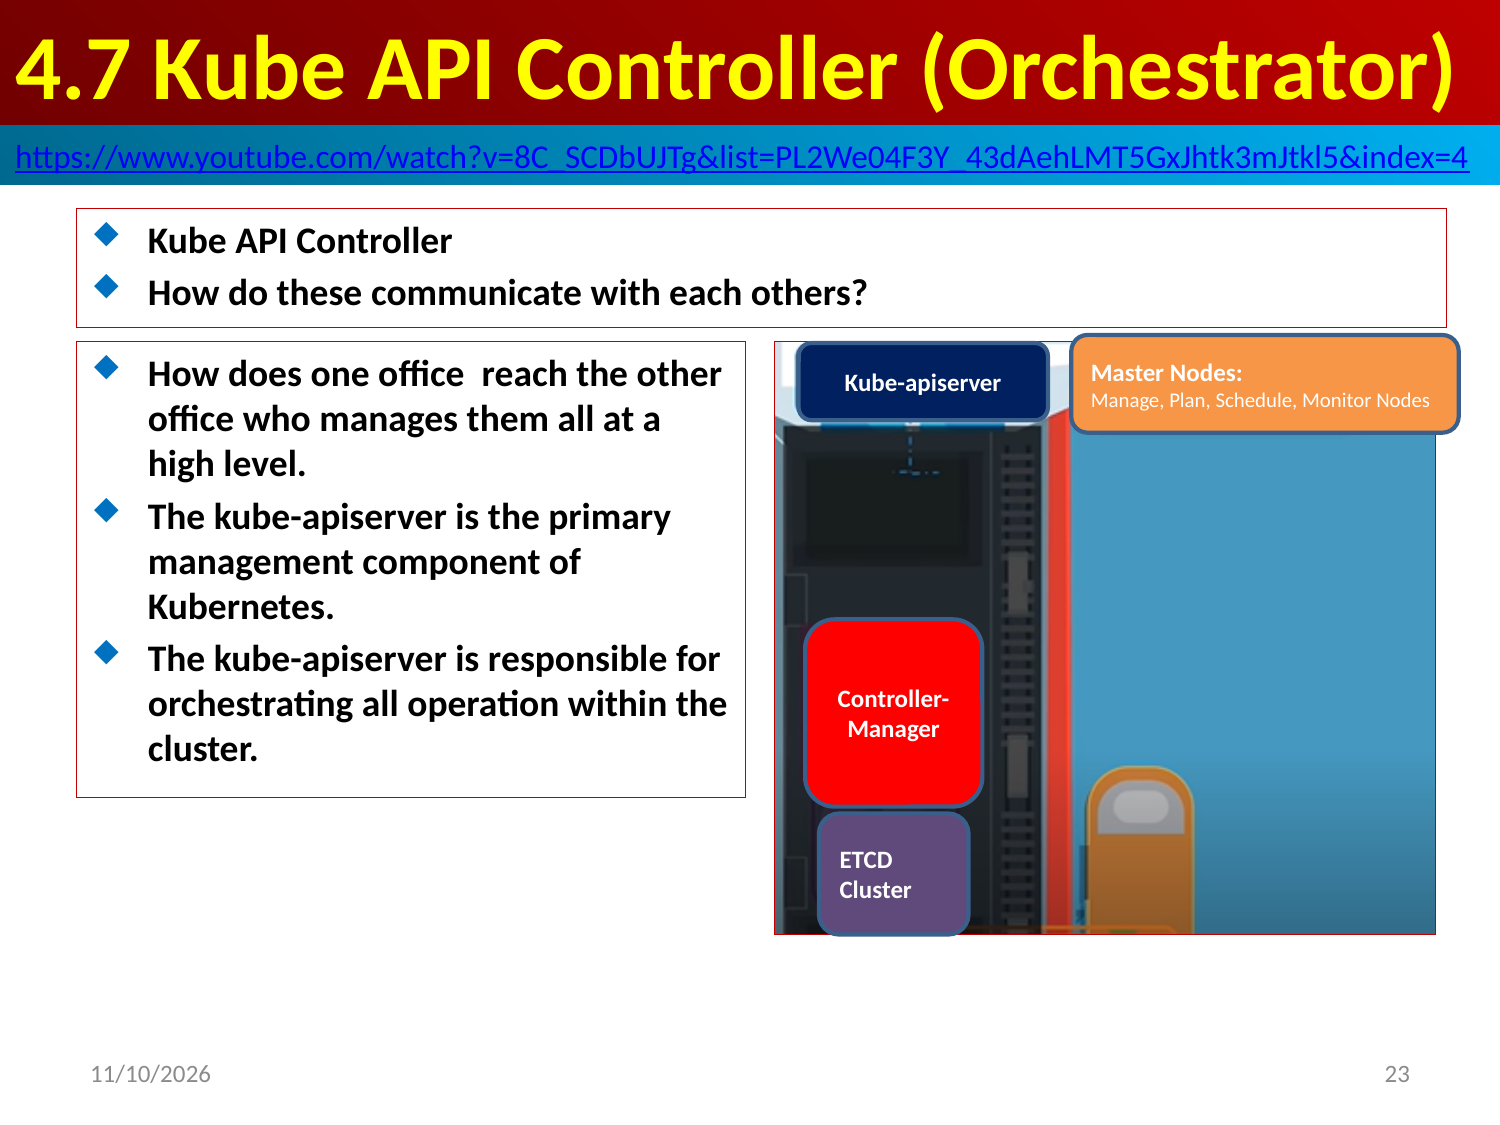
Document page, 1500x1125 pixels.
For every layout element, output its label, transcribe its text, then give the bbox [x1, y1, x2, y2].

slide_number 23 [1074, 1042, 1425, 1103]
text_box Master Nodes: Manage, Plan, Schedule, Monitor Nodes [1073, 332, 1461, 435]
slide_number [75, 1042, 425, 1103]
picture [774, 341, 1436, 935]
subtitle Kube API Controller How do these communicate with each others? [76, 208, 1447, 328]
title 4.7 Kube API Controller (Orchestrator) [0, 0, 1500, 125]
text_box https://www.youtube.com/watch?v=8C_SCDbUJTg&list=PL2We04F3Y_43dAehLMT5GxJhtk3mJtkl5&index=4 [0, 125, 1500, 185]
text_box How does one office reach the other office who manages them all at a high level. The kube-apiserver is the primary management component of Kubernetes. The kube-apiserver is responsible for orchestrating all operation within the cluster. [76, 341, 746, 798]
